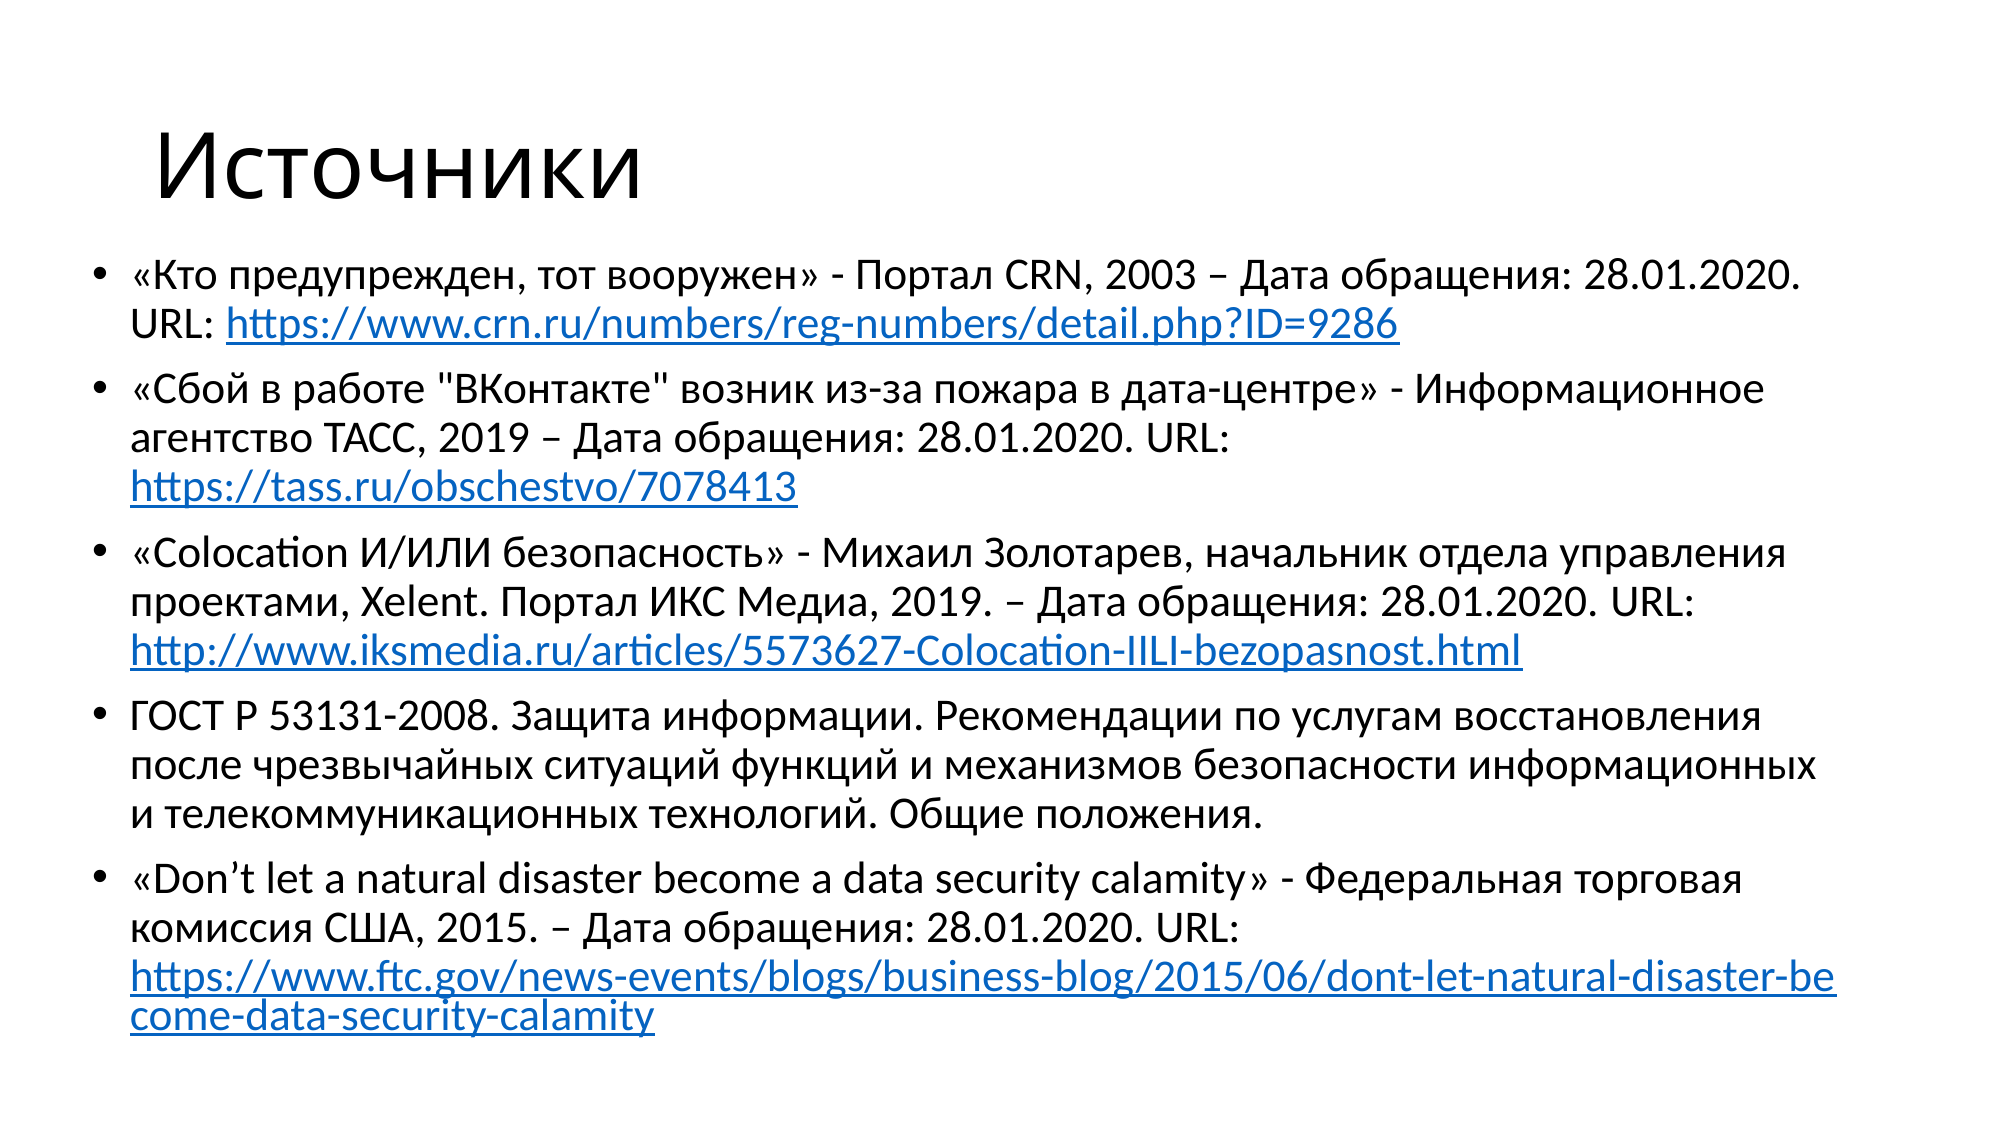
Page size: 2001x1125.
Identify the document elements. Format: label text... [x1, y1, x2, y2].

title Источники [137, 59, 1863, 243]
list «Кто предупрежден, тот вооружен» - Портал CRN, 2003 – Дата обращения: 28.01.2020. URL: https://www.crn.ru/numbers/reg-numbers/detail.php?ID=9286 «Сбой в работе "ВКонтакте" возник из-за пожара в дата-центре» - Информационное агентство ТАСС, 2019 – Дата обращения: 28.01.2020. URL: https://tass.ru/obschestvo/7078413 «Colocation И/ИЛИ безопасность» - Михаил Золотарев, начальник отдела управления проектами, Xelent. Портал ИКС Медиа, 2019. – Дата обращения: 28.01.2020. URL: http://www.iksmedia.ru/articles/5573627-Colocation-IILI-bezopasnost.html ГОСТ Р 53131-2008. Защита информации. Рекомендации по услугам восстановления после чрезвычайных ситуаций функций и механизмов безопасности информационных и телекоммуникационных технологий. Общие положения. «Don’t let a natural disaster become a data security calamity» - Федеральная торговая комиссия США, 2015. – Дата обращения: 28.01.2020. URL: https://www.ftc.gov/news-events/blogs/business-blog/2015/06/dont-let-natural-disaster-become-data-security-calamity [77, 243, 1863, 1014]
